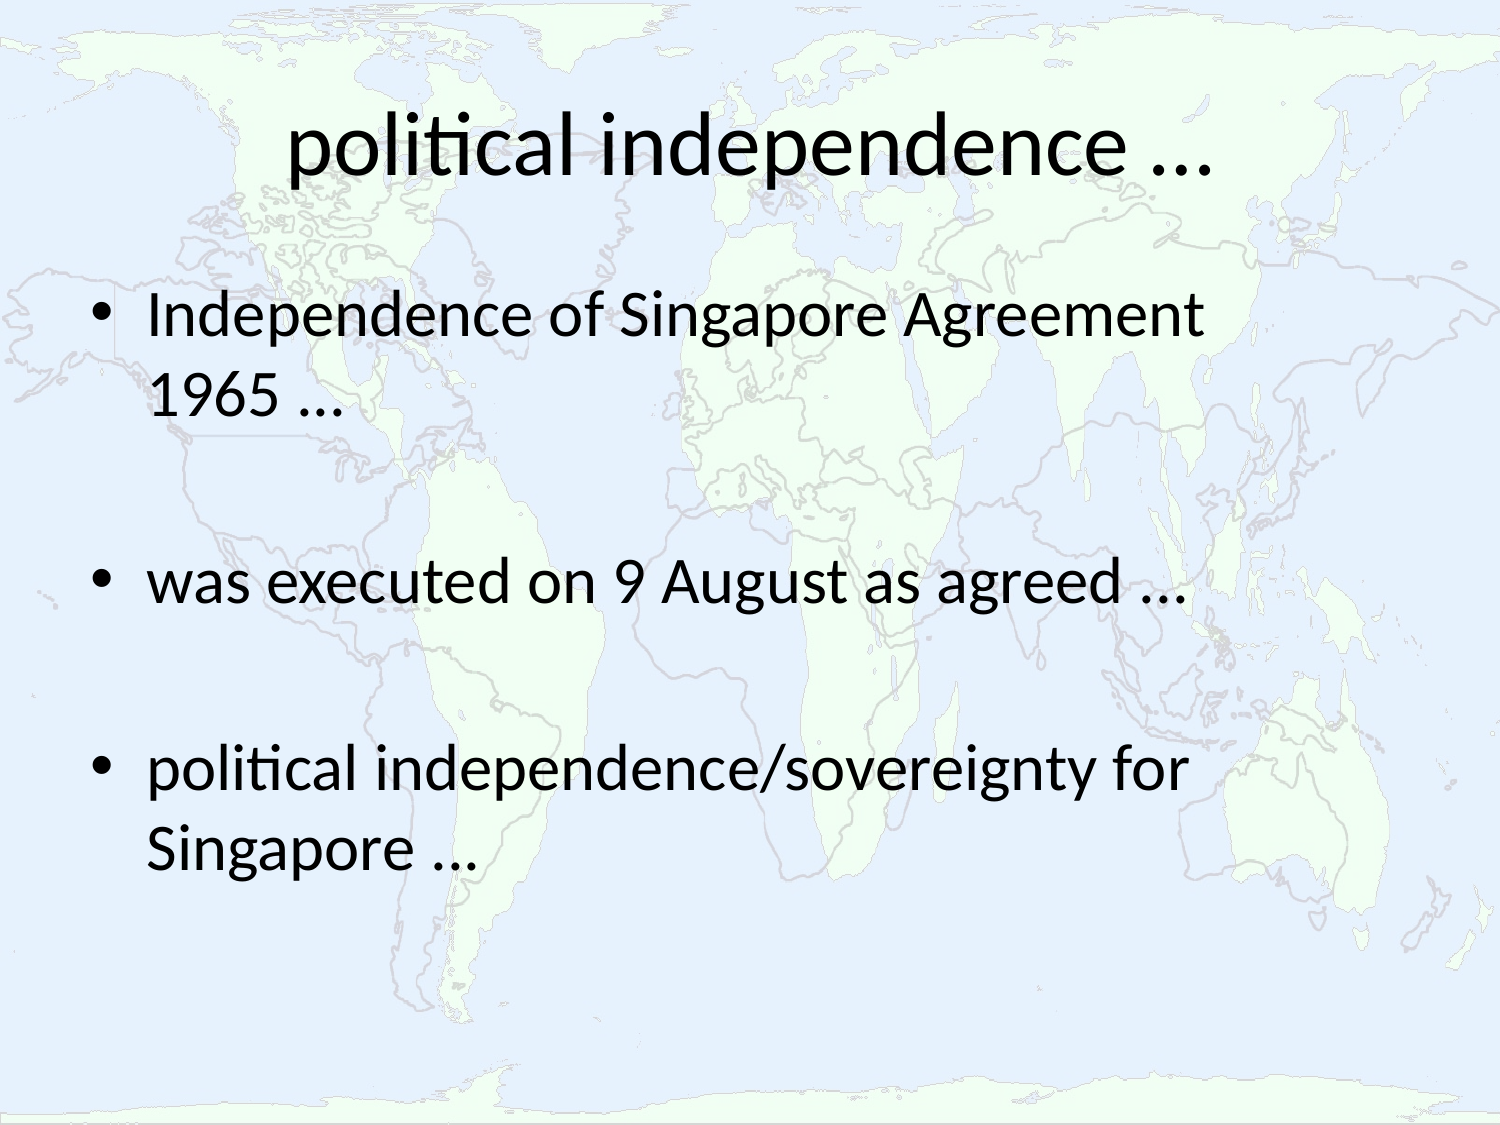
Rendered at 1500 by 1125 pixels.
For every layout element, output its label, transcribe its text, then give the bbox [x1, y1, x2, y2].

list Independence of Singapore Agreement 1965 ... was executed on 9 August as agreed ... political independence/sovereignty for Singapore ... [75, 262, 1425, 1005]
title political independence … [75, 45, 1425, 233]
